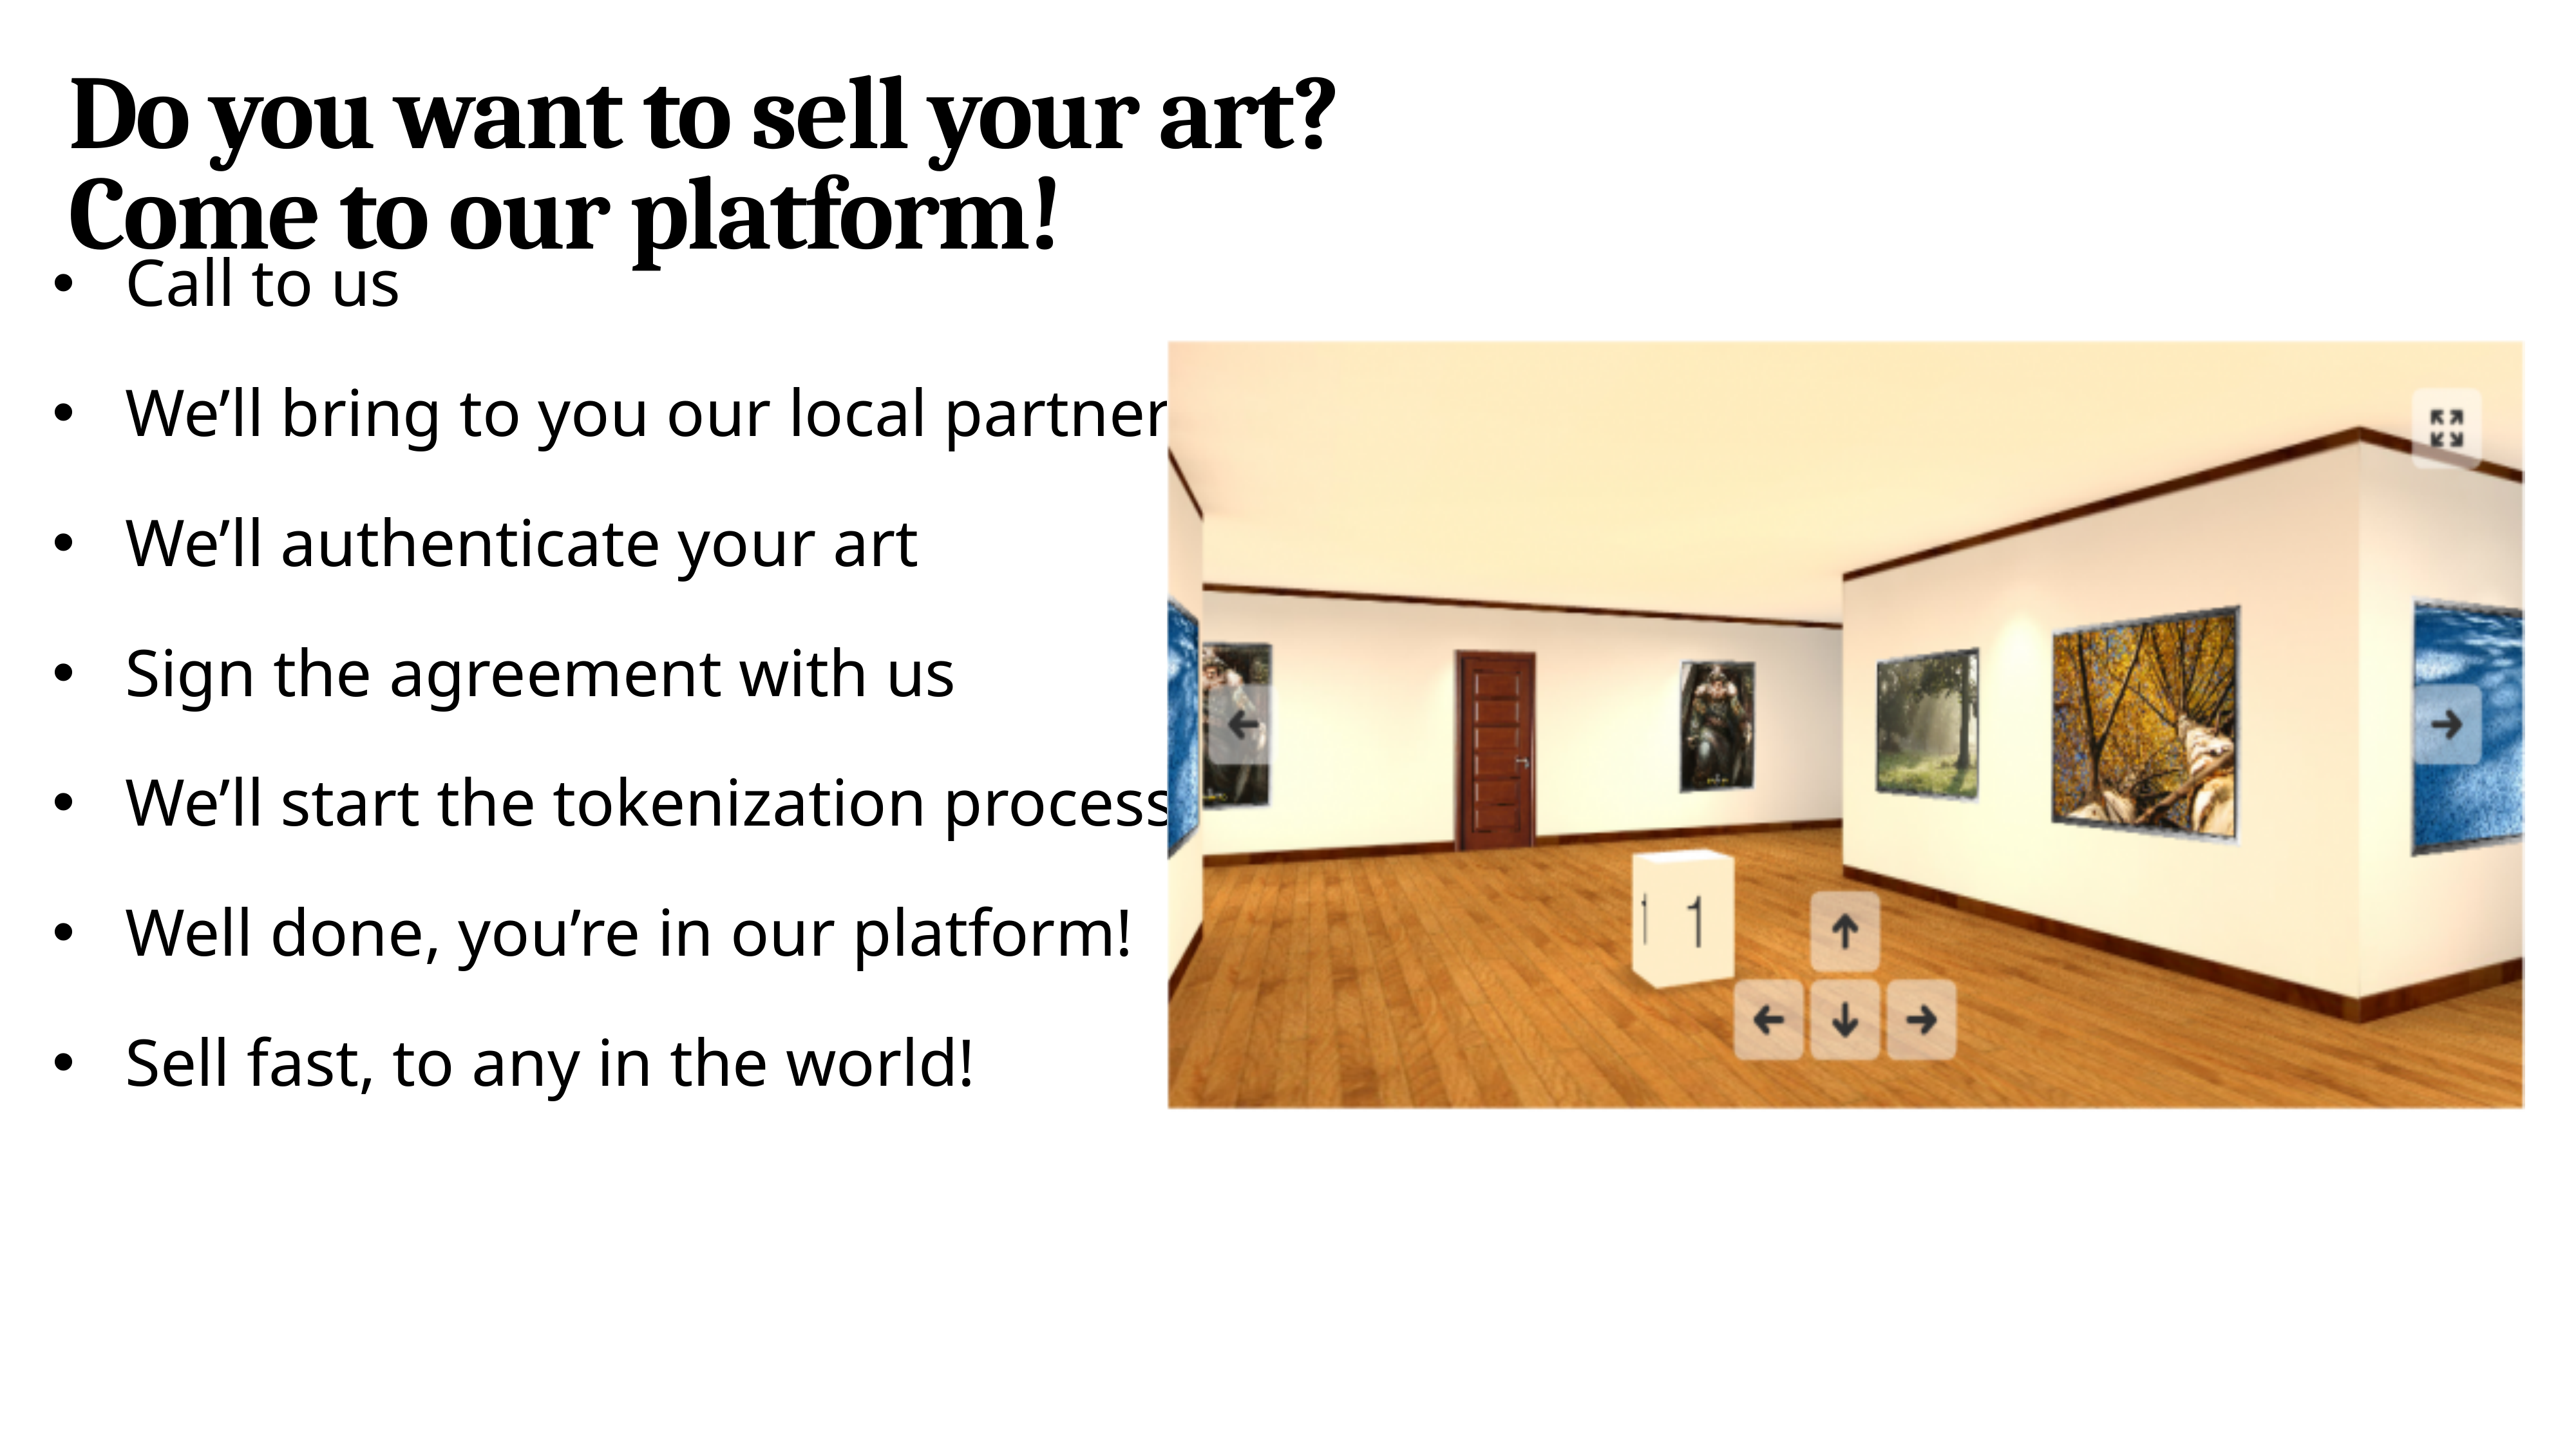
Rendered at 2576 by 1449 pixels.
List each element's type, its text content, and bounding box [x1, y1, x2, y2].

picture [1166, 340, 2525, 1112]
title Do you want to sell your art? Come to our platform! [62, 62, 2406, 276]
text_box Call to us We’ll bring to you our local partner We’ll authenticate your art Sign the agreement with us We’ll start the tokenization process Well done, you’re in our platform! Sell fast, to any in the world! [47, 245, 1183, 1235]
